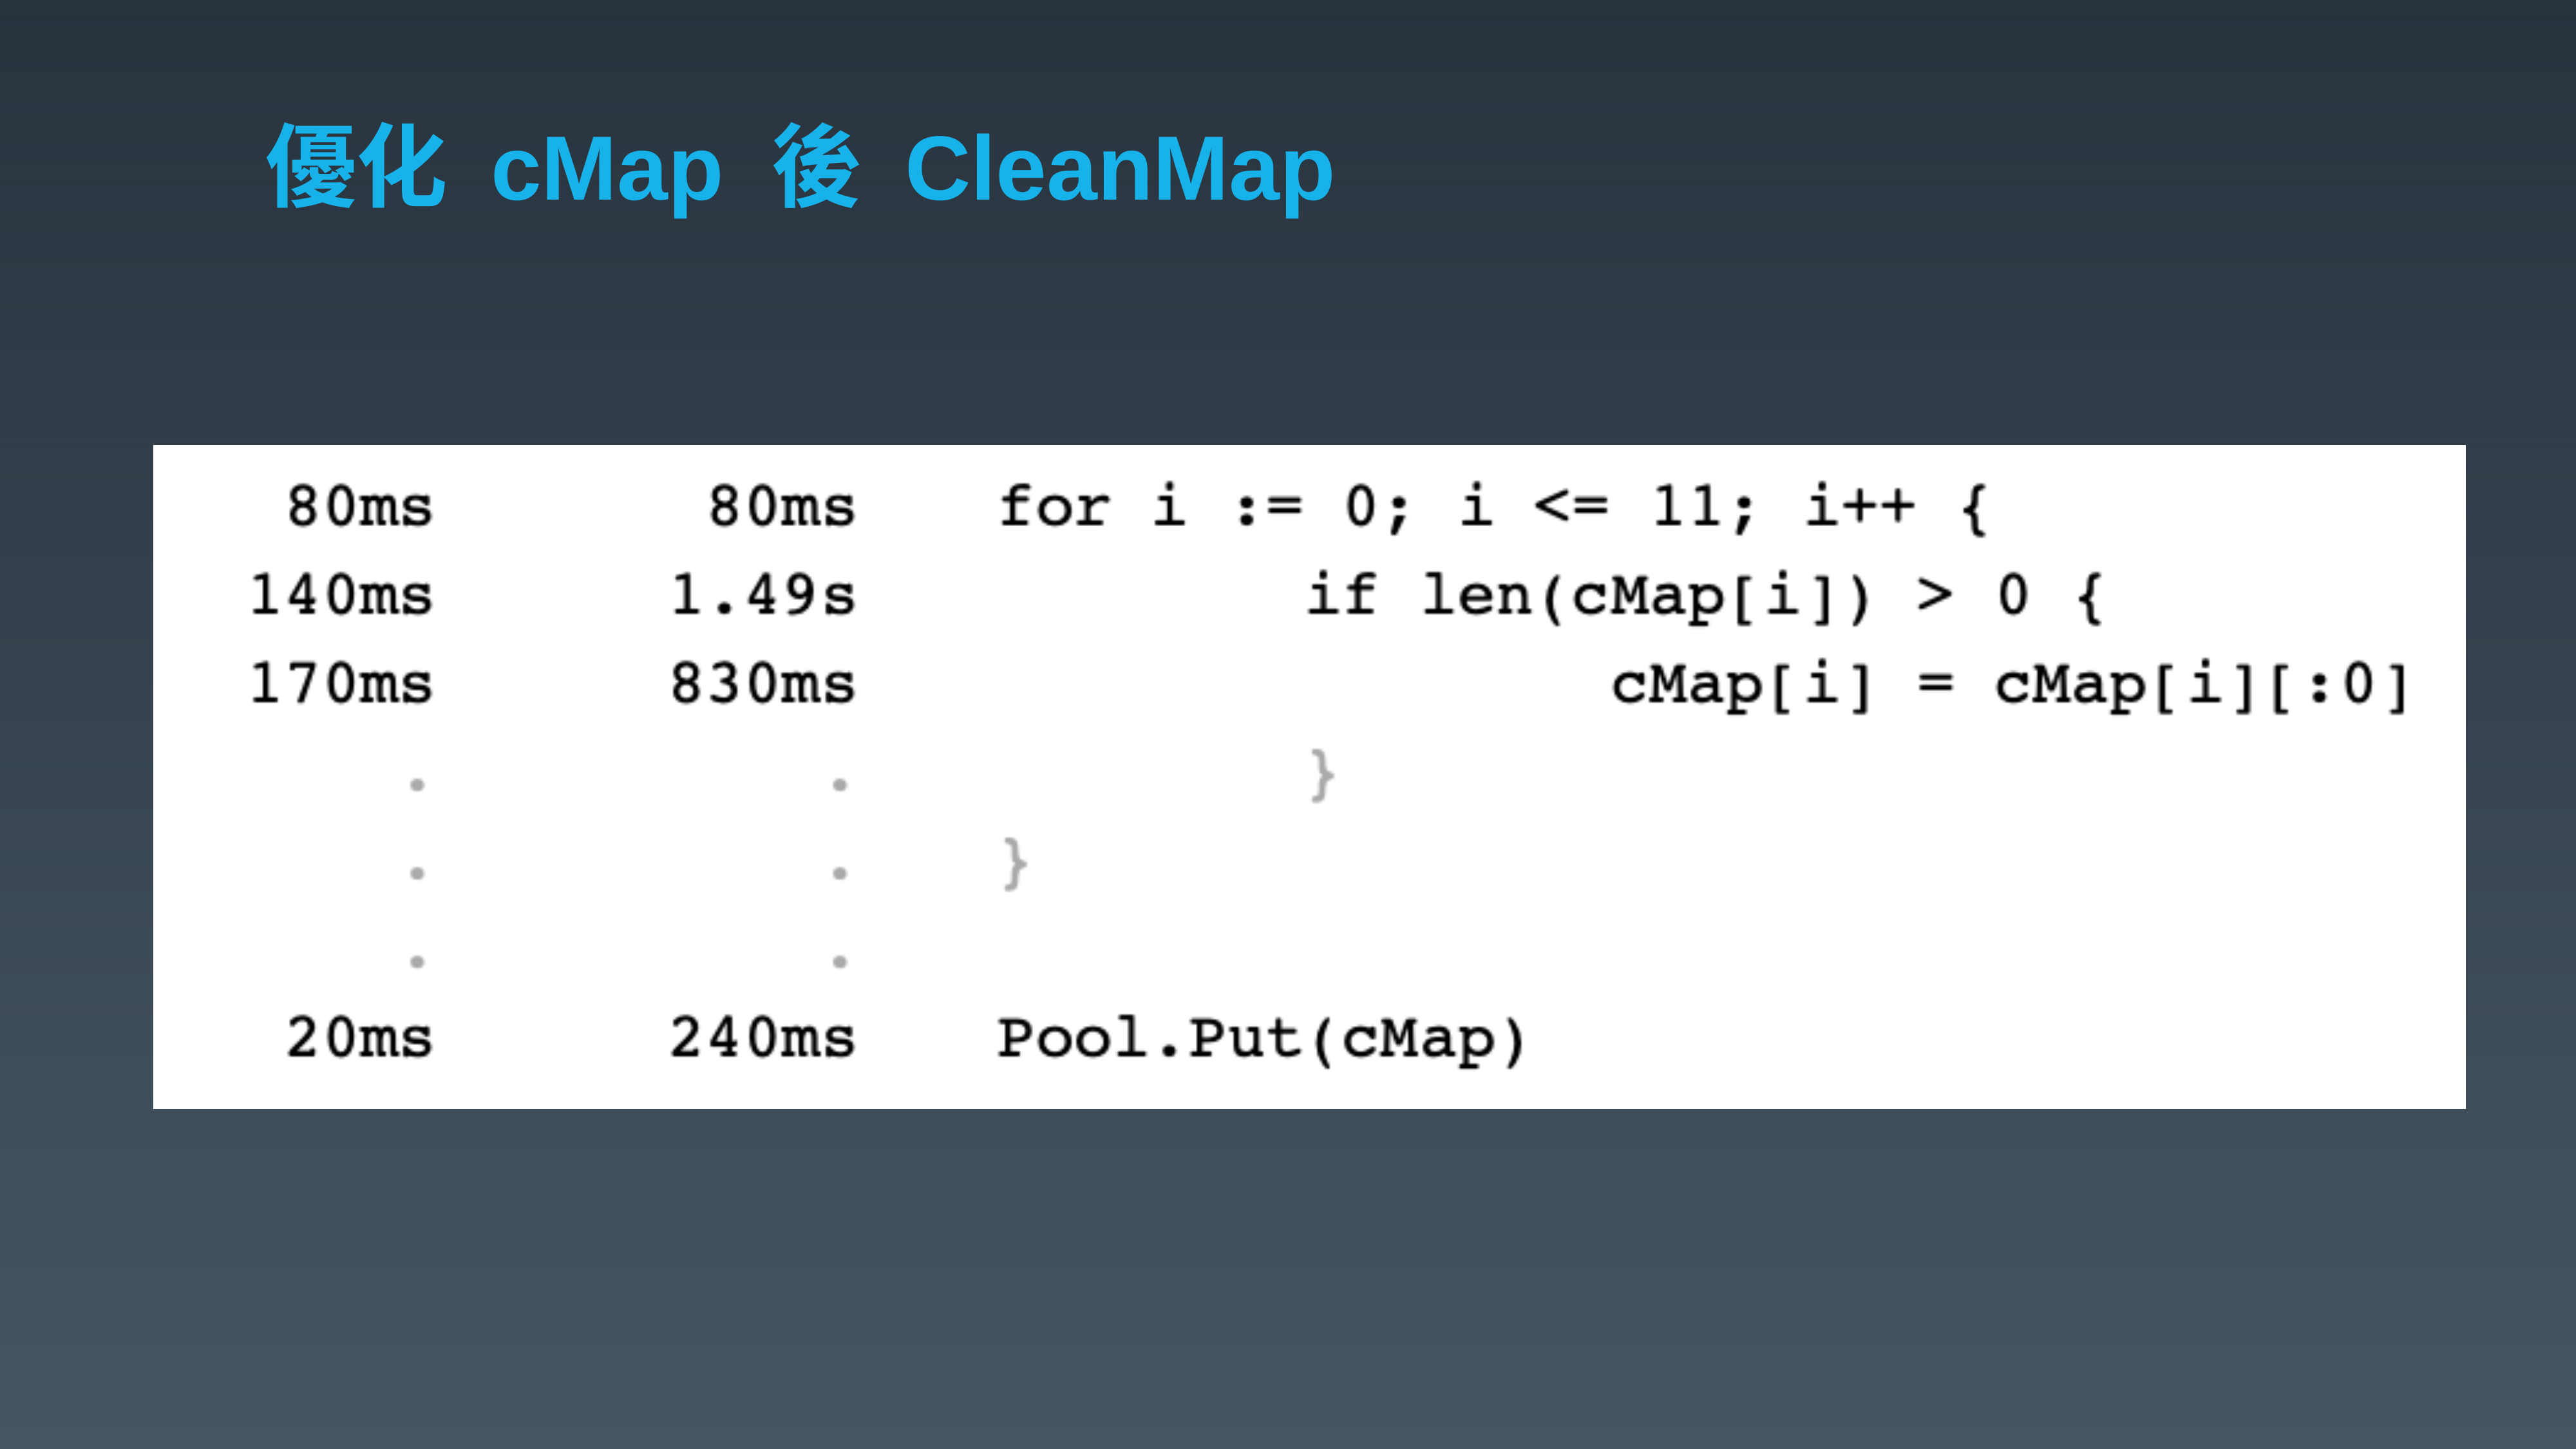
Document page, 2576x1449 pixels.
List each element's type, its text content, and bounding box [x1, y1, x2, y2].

picture [0, 0, 2576, 1449]
title 優化 cMap 後 CleanMap [260, 103, 2316, 243]
